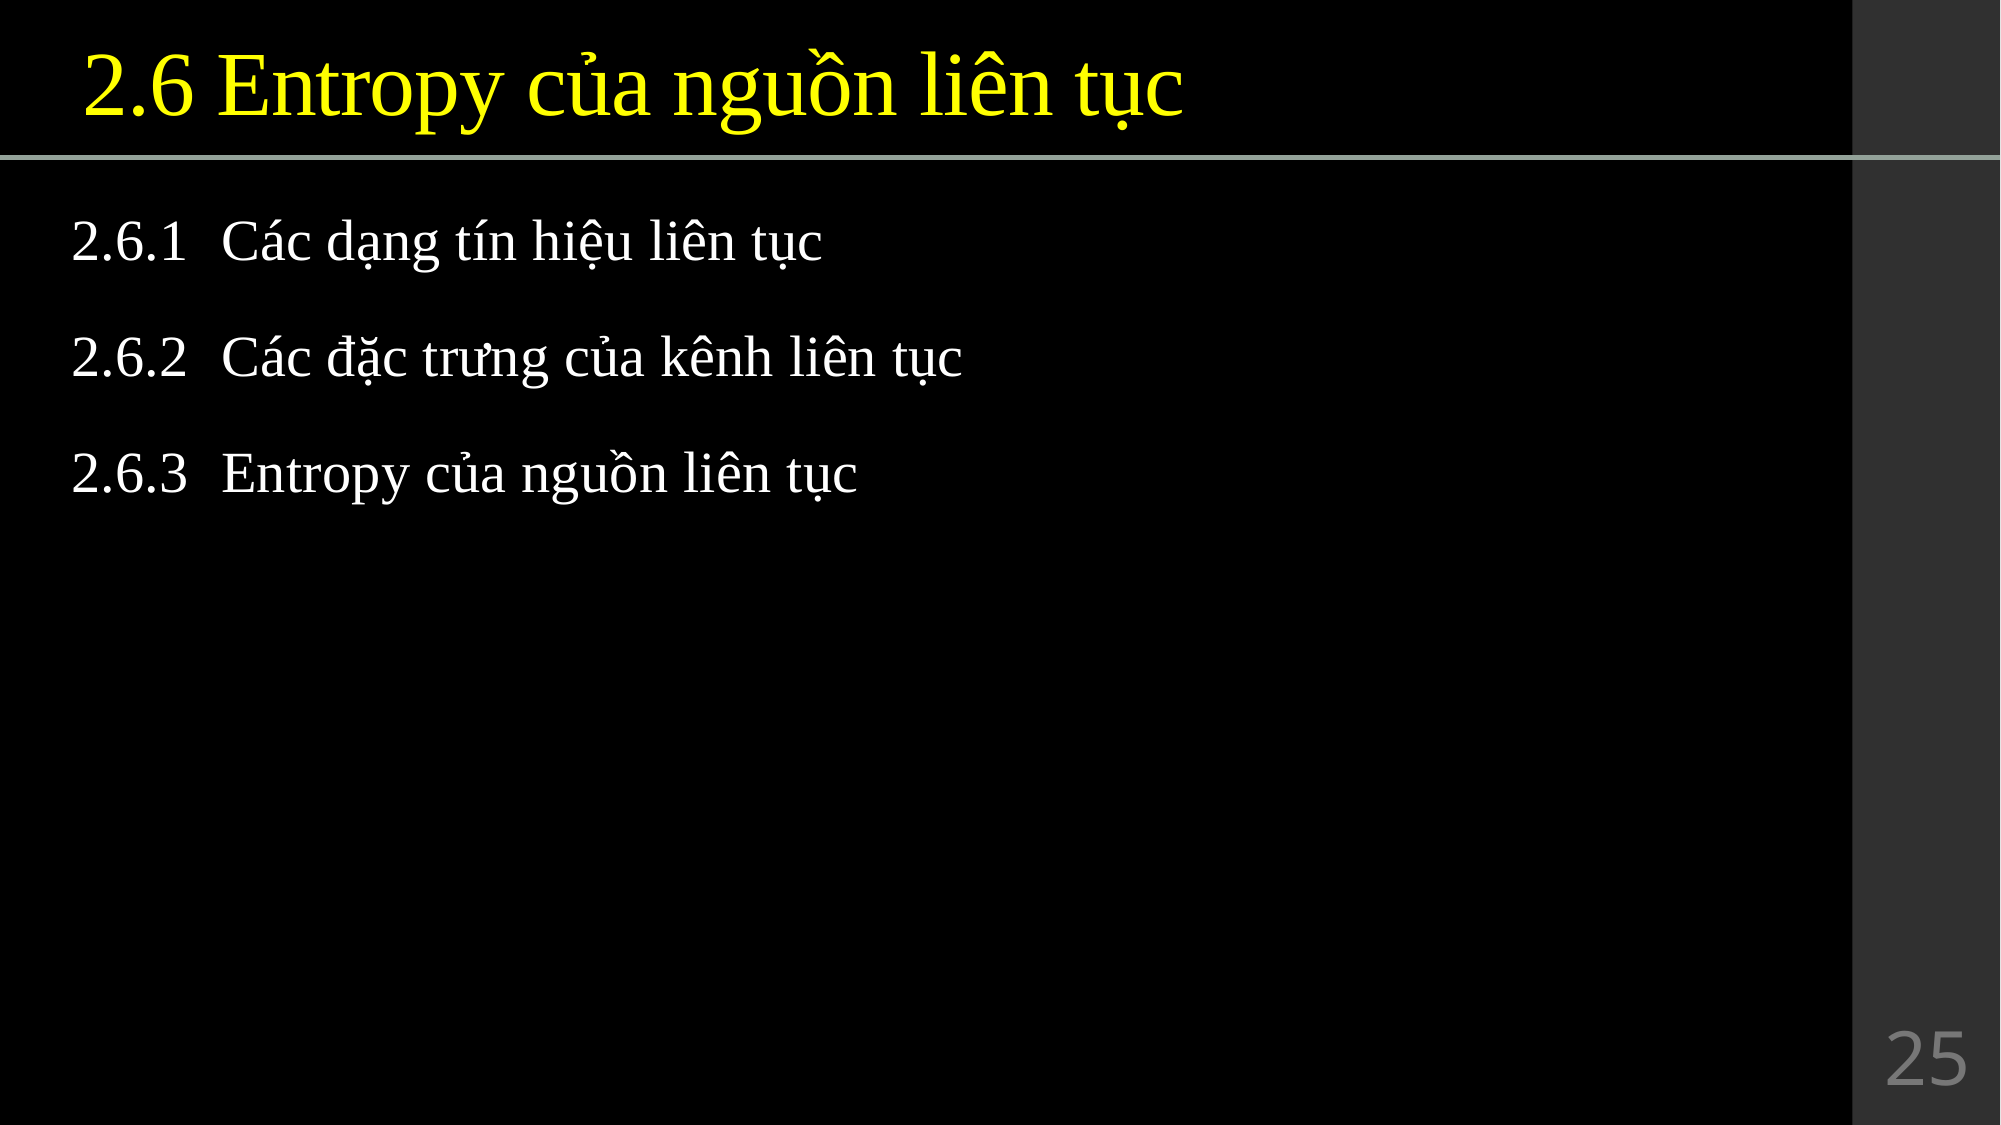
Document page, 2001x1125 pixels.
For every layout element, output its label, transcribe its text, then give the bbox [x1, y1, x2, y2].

slide_number 25 [1852, 1012, 2000, 1110]
list 2.6.1 Các dạng tín hiệu liên tục 2.6.2 Các đặc trưng của kênh liên tục 2.6.3 Entropy của nguồn liên tục [56, 173, 1941, 1074]
title 2.6 Entropy của nguồn liên tục [67, 0, 1853, 142]
